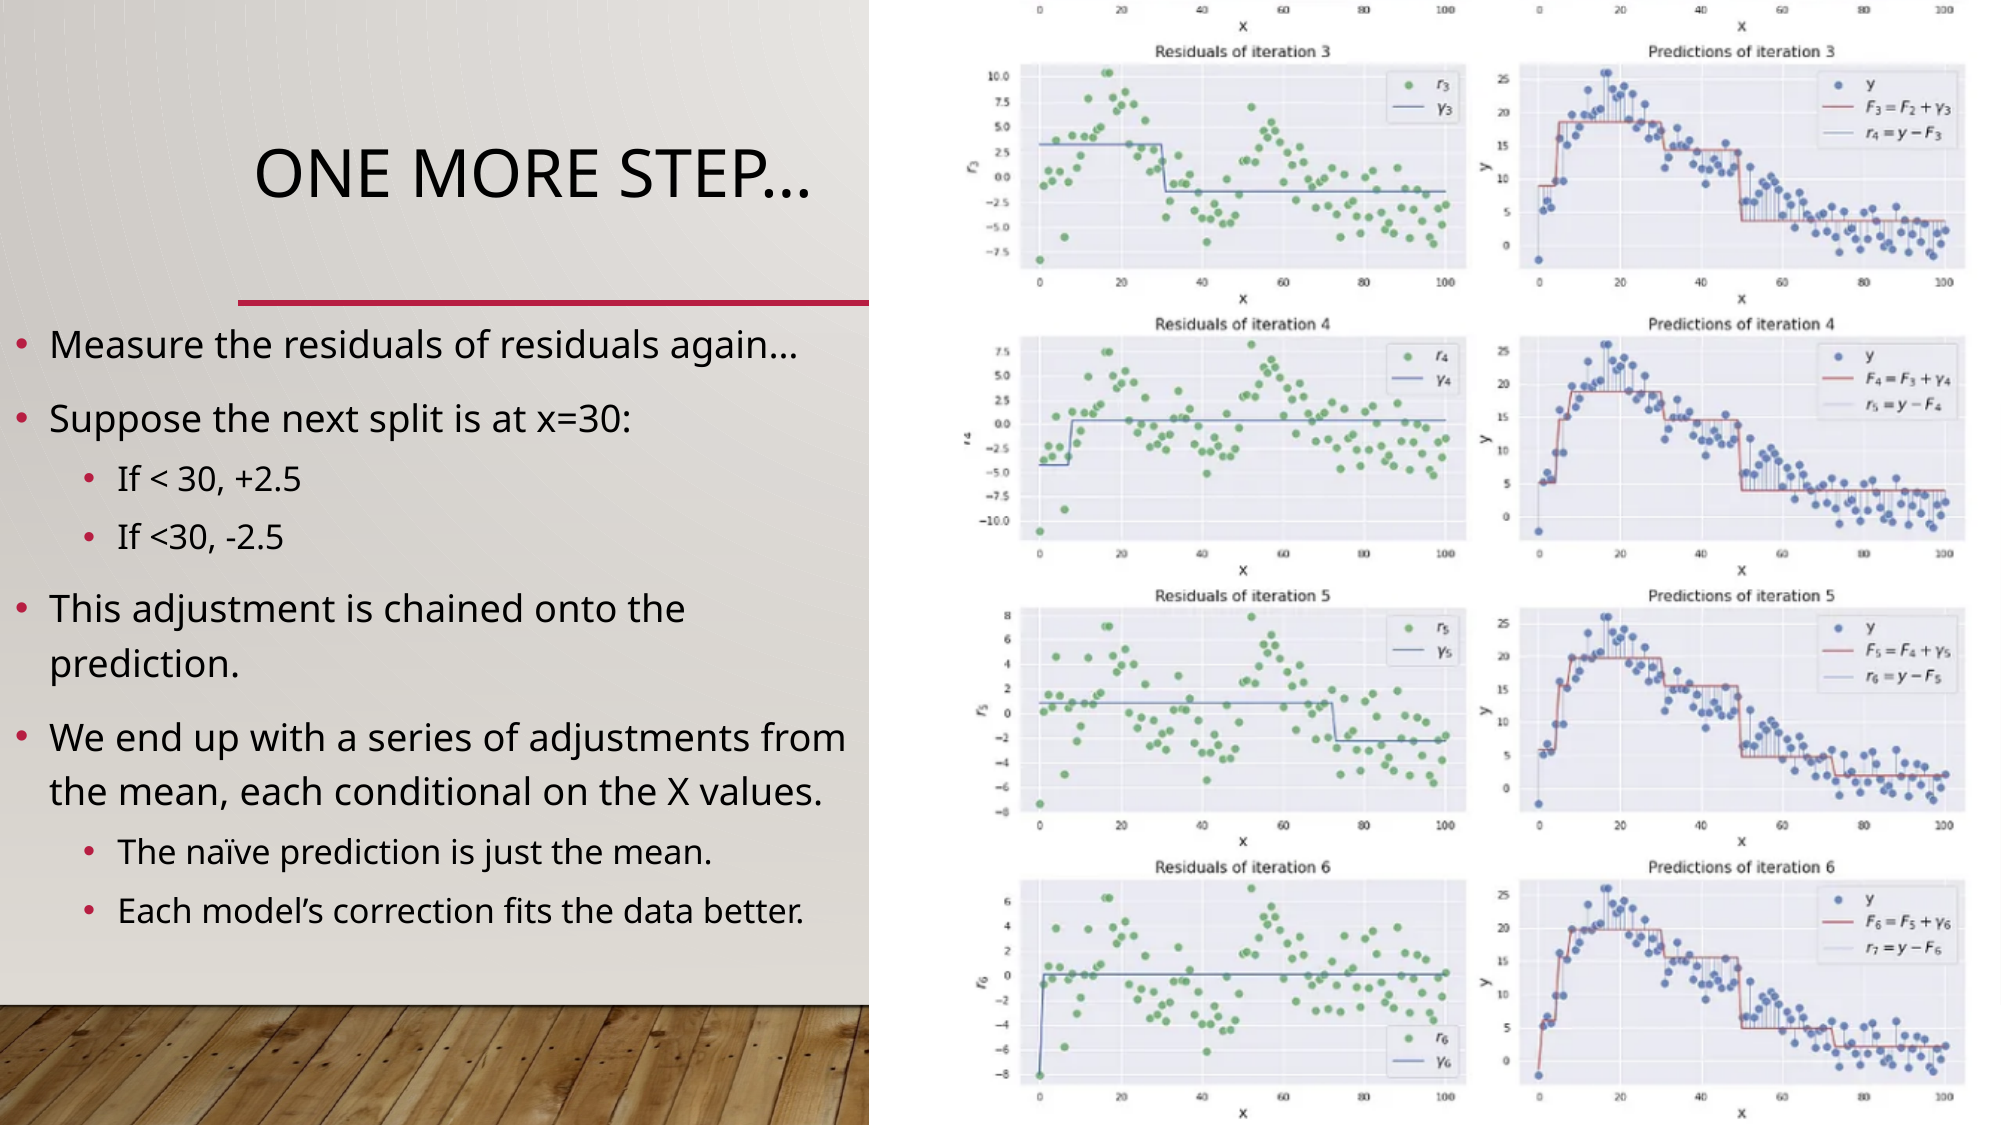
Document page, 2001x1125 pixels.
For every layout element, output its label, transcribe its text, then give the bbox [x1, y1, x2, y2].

picture [0, 0, 2000, 1125]
list Measure the residuals of residuals again… Suppose the next split is at x=30: If < 30, +2.5 If <30, -2.5 This adjustment is chained onto the prediction. We end up with a series of adjustments from the mean, each conditional on the X values. The naïve prediction is just the mean. Each model’s correction fits the data better. [0, 304, 869, 993]
title One More Step… [238, 131, 869, 304]
